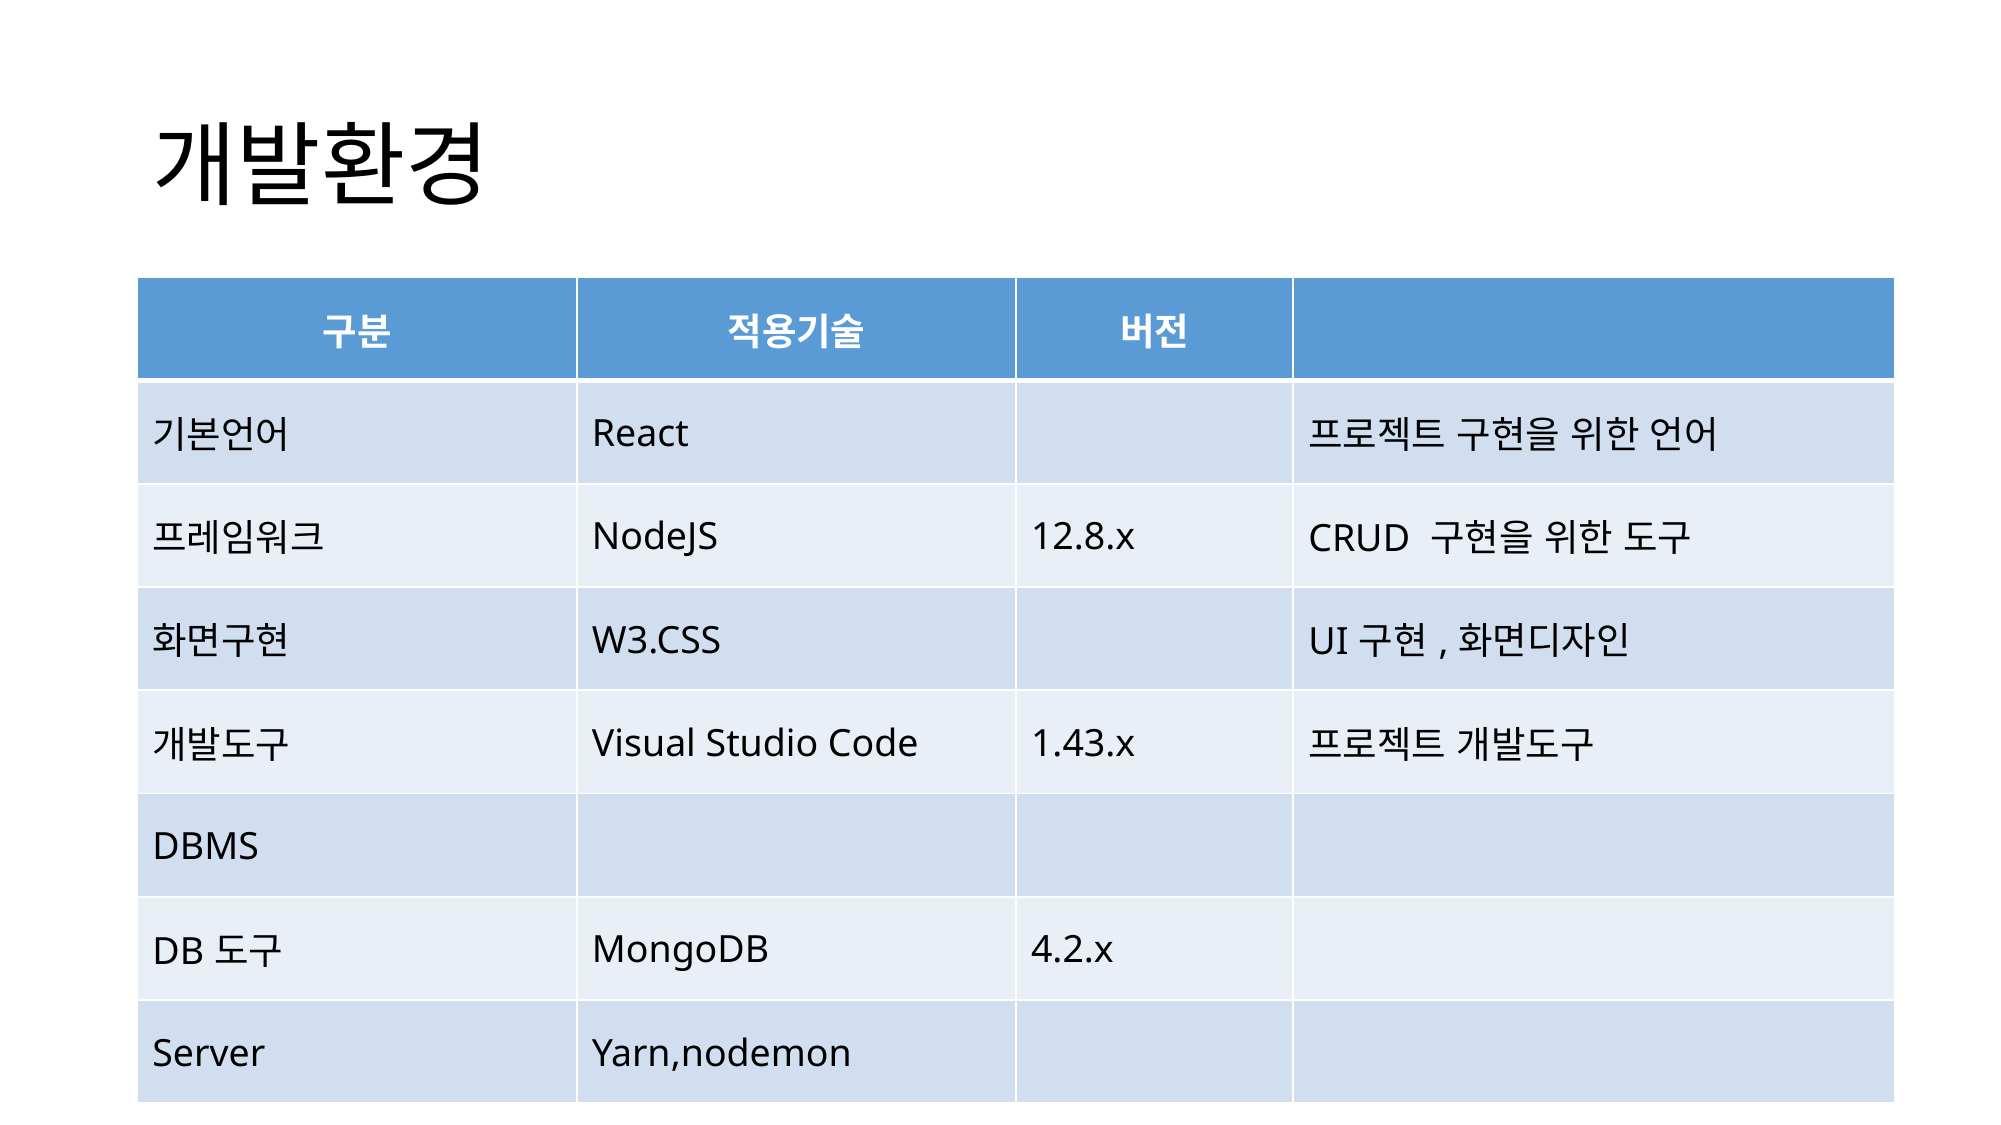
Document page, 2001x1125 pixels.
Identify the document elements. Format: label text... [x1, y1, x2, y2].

table_cell [1017, 794, 1292, 896]
table_cell [1017, 383, 1292, 483]
table_cell Yarn,nodemon [578, 1001, 1015, 1102]
table_cell MongoDB [578, 898, 1015, 999]
table_cell UI구현,화면디자인 [1294, 588, 1894, 689]
table_header [1294, 278, 1894, 378]
table_cell 화면구현 [138, 588, 576, 689]
table_header 적용기술 [578, 278, 1015, 378]
table_cell DB도구 [138, 898, 576, 999]
table_header 버전 [1017, 278, 1292, 378]
table_cell 1.43.x [1017, 691, 1292, 793]
table_cell 12.8.x [1017, 485, 1292, 586]
table_cell [578, 794, 1015, 896]
table_cell NodeJS [578, 485, 1015, 586]
title 개발환경 [137, 59, 1863, 276]
table_cell React [578, 383, 1015, 483]
table_cell 프레임워크 [138, 485, 576, 586]
table_cell [1017, 588, 1292, 689]
table_cell W3.CSS [578, 588, 1015, 689]
table_cell Visual Studio Code [578, 691, 1015, 793]
table_cell 기본언어 [138, 383, 576, 483]
table_cell Server [138, 1001, 576, 1102]
table_cell 4.2.x [1017, 898, 1292, 999]
table_cell [1294, 1001, 1894, 1102]
table_cell CRUD 구현을 위한 도구 [1294, 485, 1894, 586]
table_cell 개발도구 [138, 691, 576, 793]
table_header 구분 [138, 278, 576, 378]
table_cell DBMS [138, 794, 576, 896]
table_cell [1017, 1001, 1292, 1102]
table_cell [1294, 794, 1894, 896]
table_cell [1294, 898, 1894, 999]
table_cell 프로젝트 개발도구 [1294, 691, 1894, 793]
table_cell 프로젝트 구현을 위한 언어 [1294, 383, 1894, 483]
